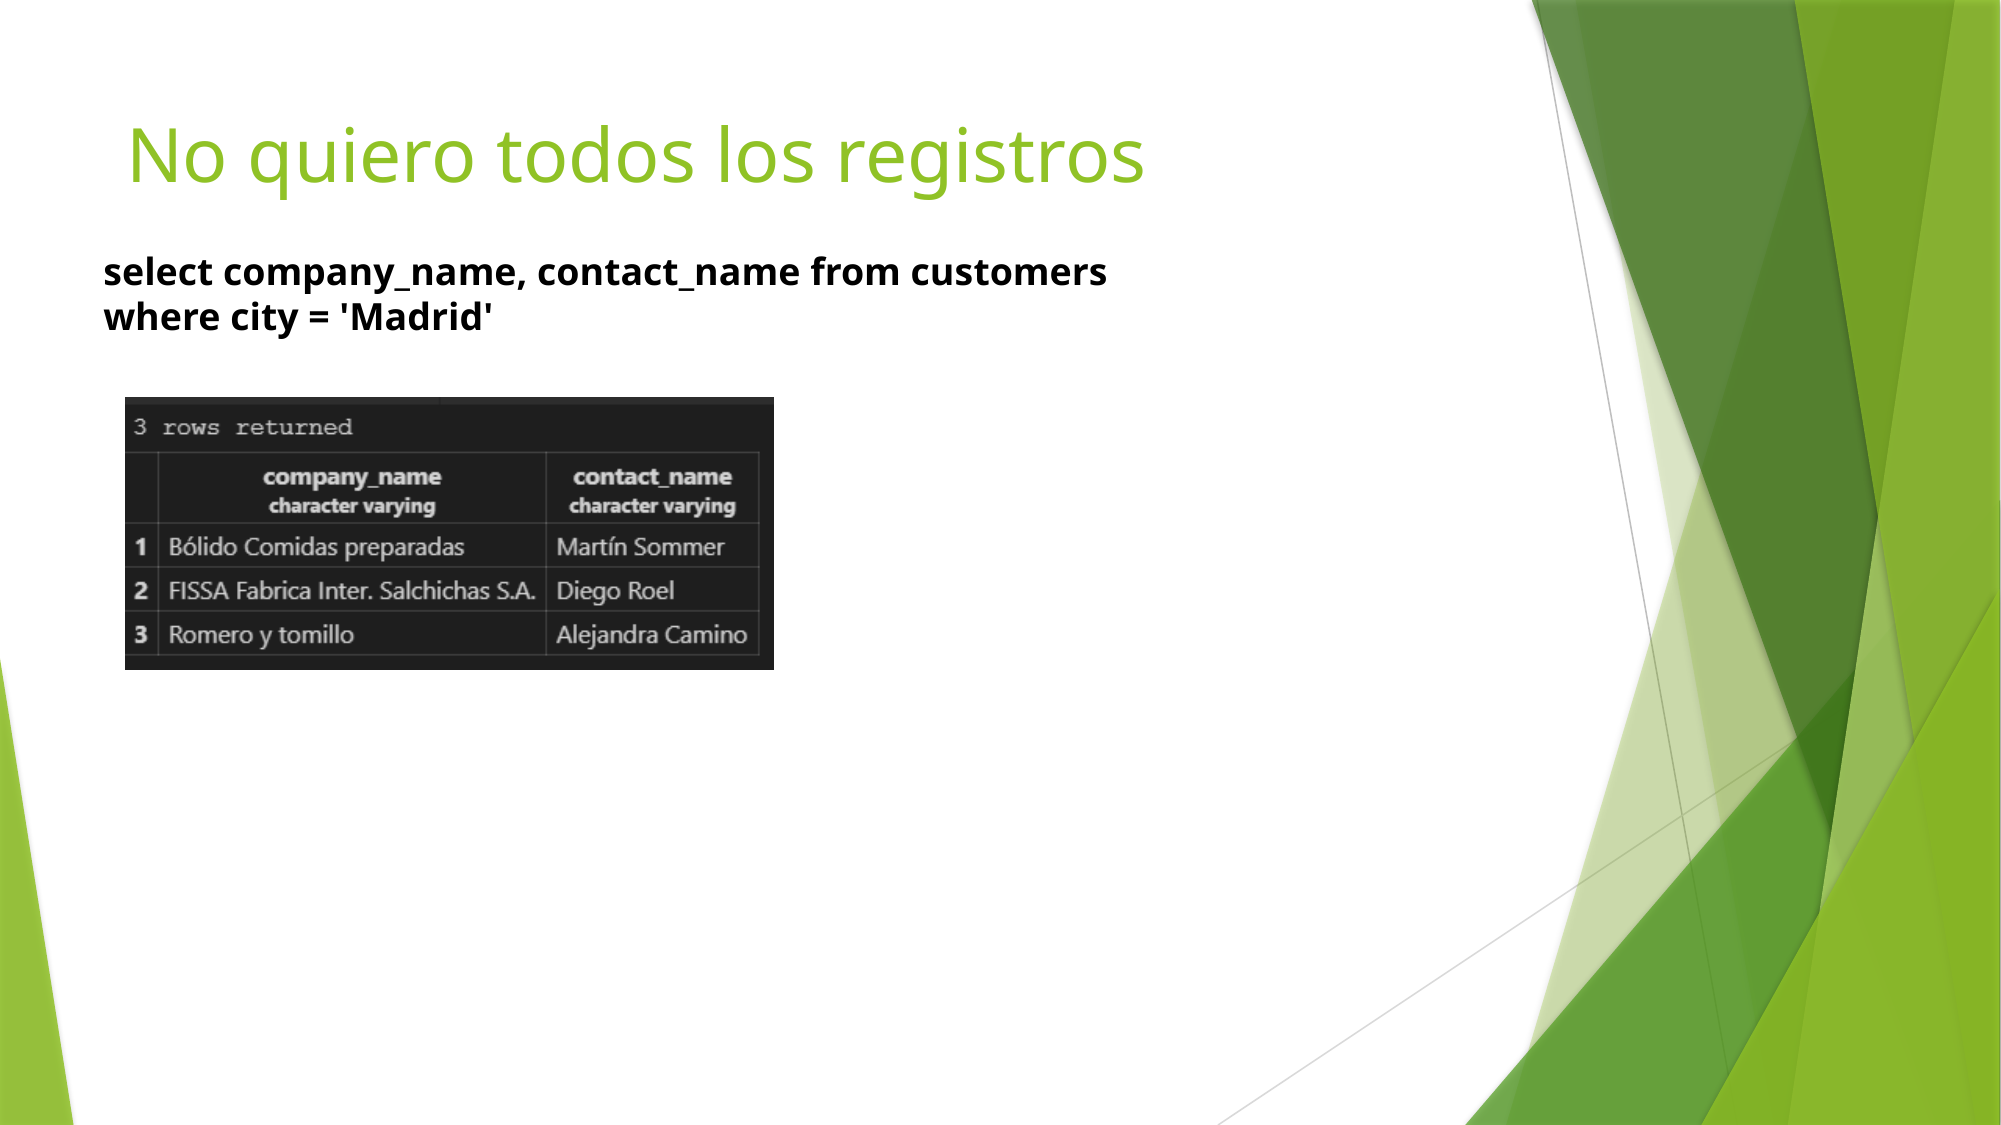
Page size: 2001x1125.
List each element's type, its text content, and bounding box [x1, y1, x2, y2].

text_box select company_name, contact_name from customers where city = 'Madrid' [88, 240, 1124, 391]
picture [124, 396, 775, 670]
title No quiero todos los registros [111, 99, 1522, 317]
